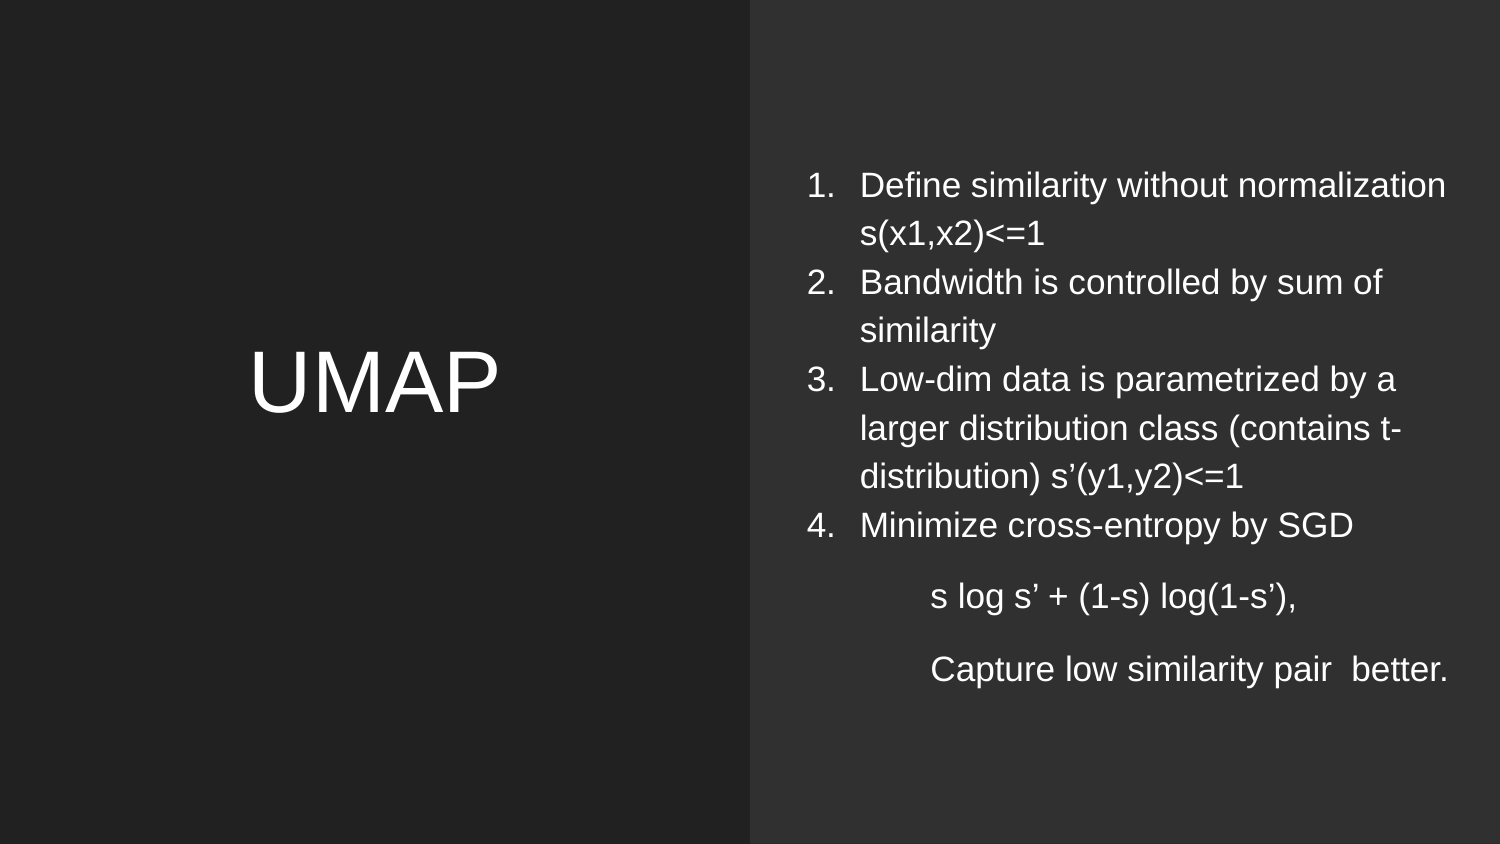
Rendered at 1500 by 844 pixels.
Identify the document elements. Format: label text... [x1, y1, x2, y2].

list Define similarity without normalization s(x1,x2)<=1 Bandwidth is controlled by sum of similarity Low-dim data is parametrized by a larger distribution class (contains t-distribution) s’(y1,y2)<=1 Minimize cross-entropy by SGD s log s’ + (1-s) log(1-s’), Capture low similarity pair better. [774, 118, 1466, 725]
title UMAP [43, 202, 708, 446]
